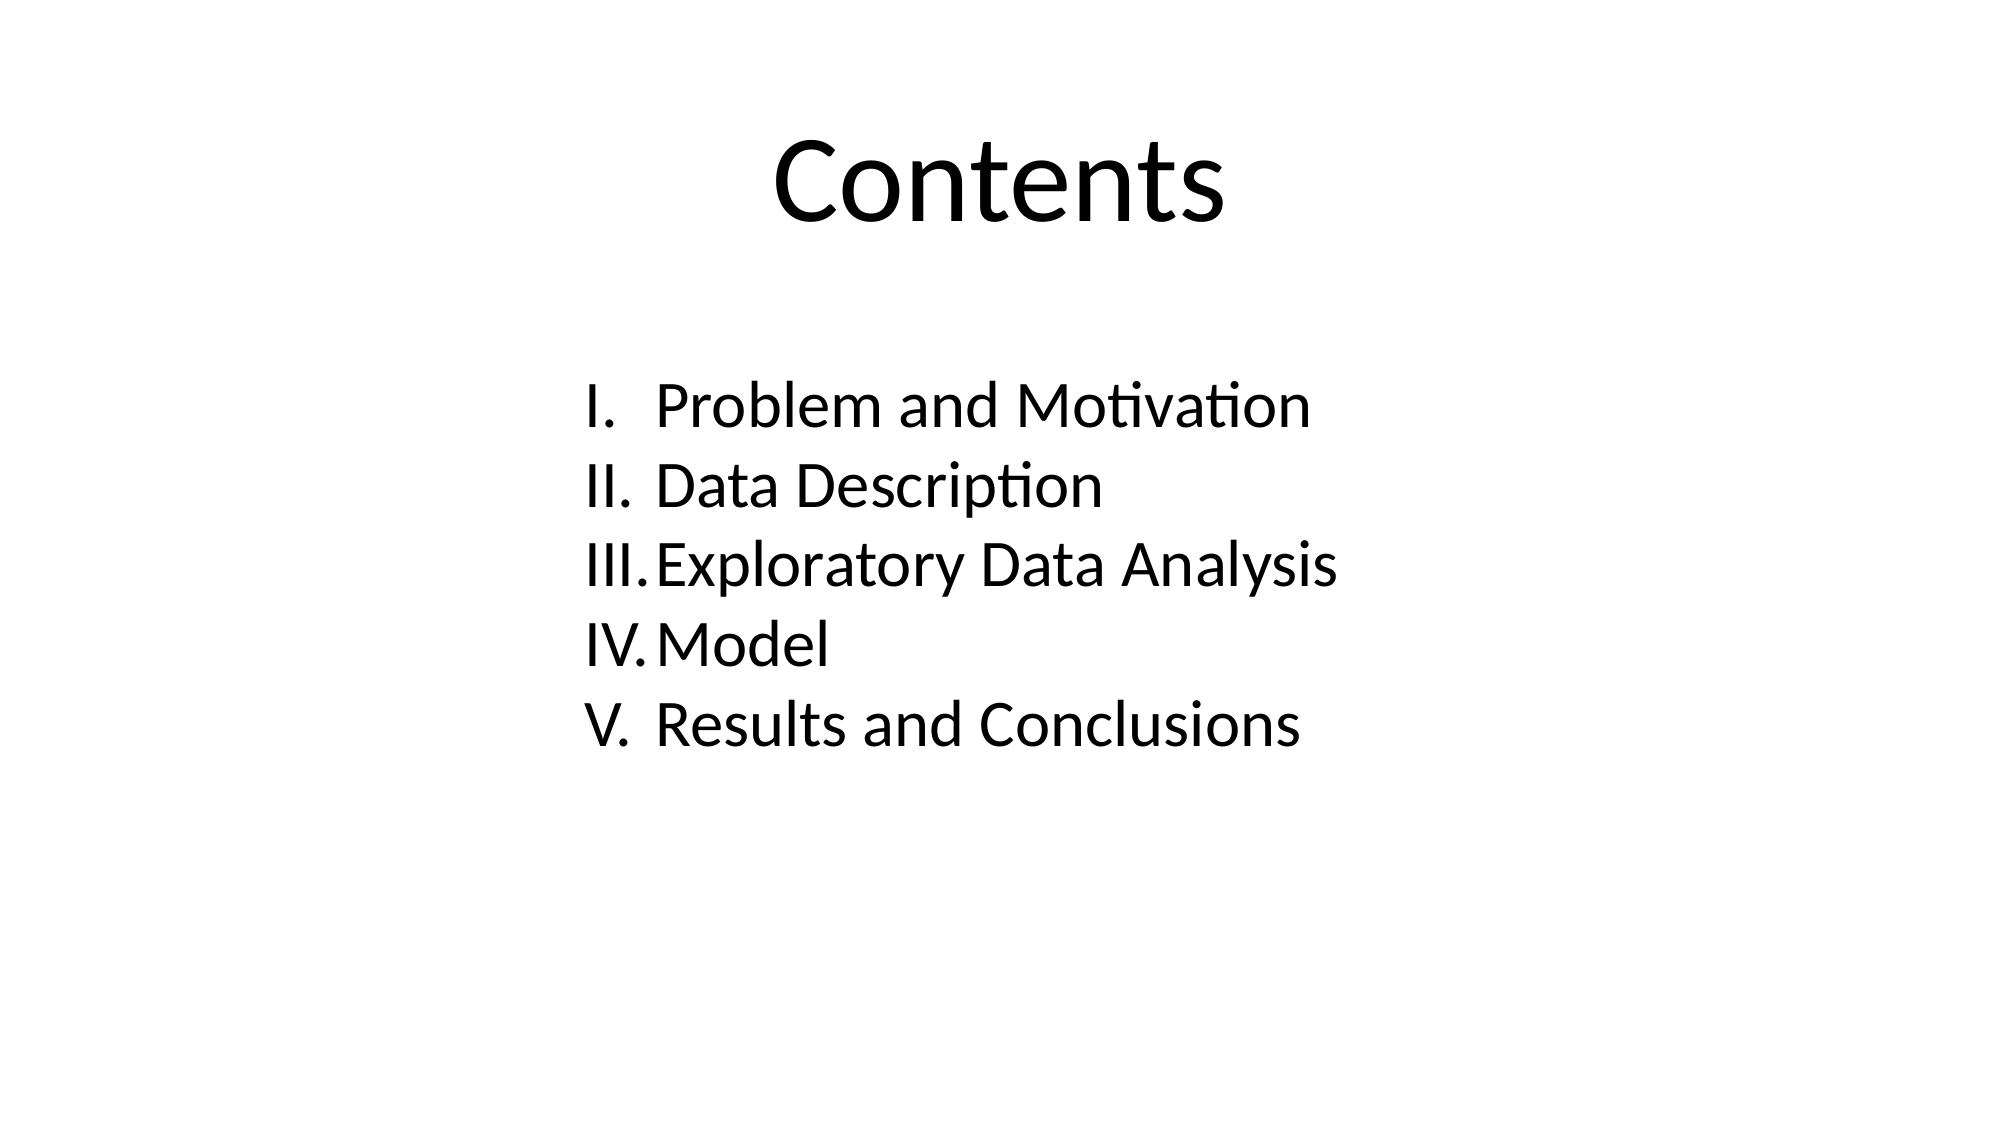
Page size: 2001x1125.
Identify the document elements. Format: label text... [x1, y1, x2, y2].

text_box Problem and Motivation Data Description Exploratory Data Analysis Model Results and Conclusions [565, 352, 1435, 768]
title Contents [249, 14, 1750, 406]
